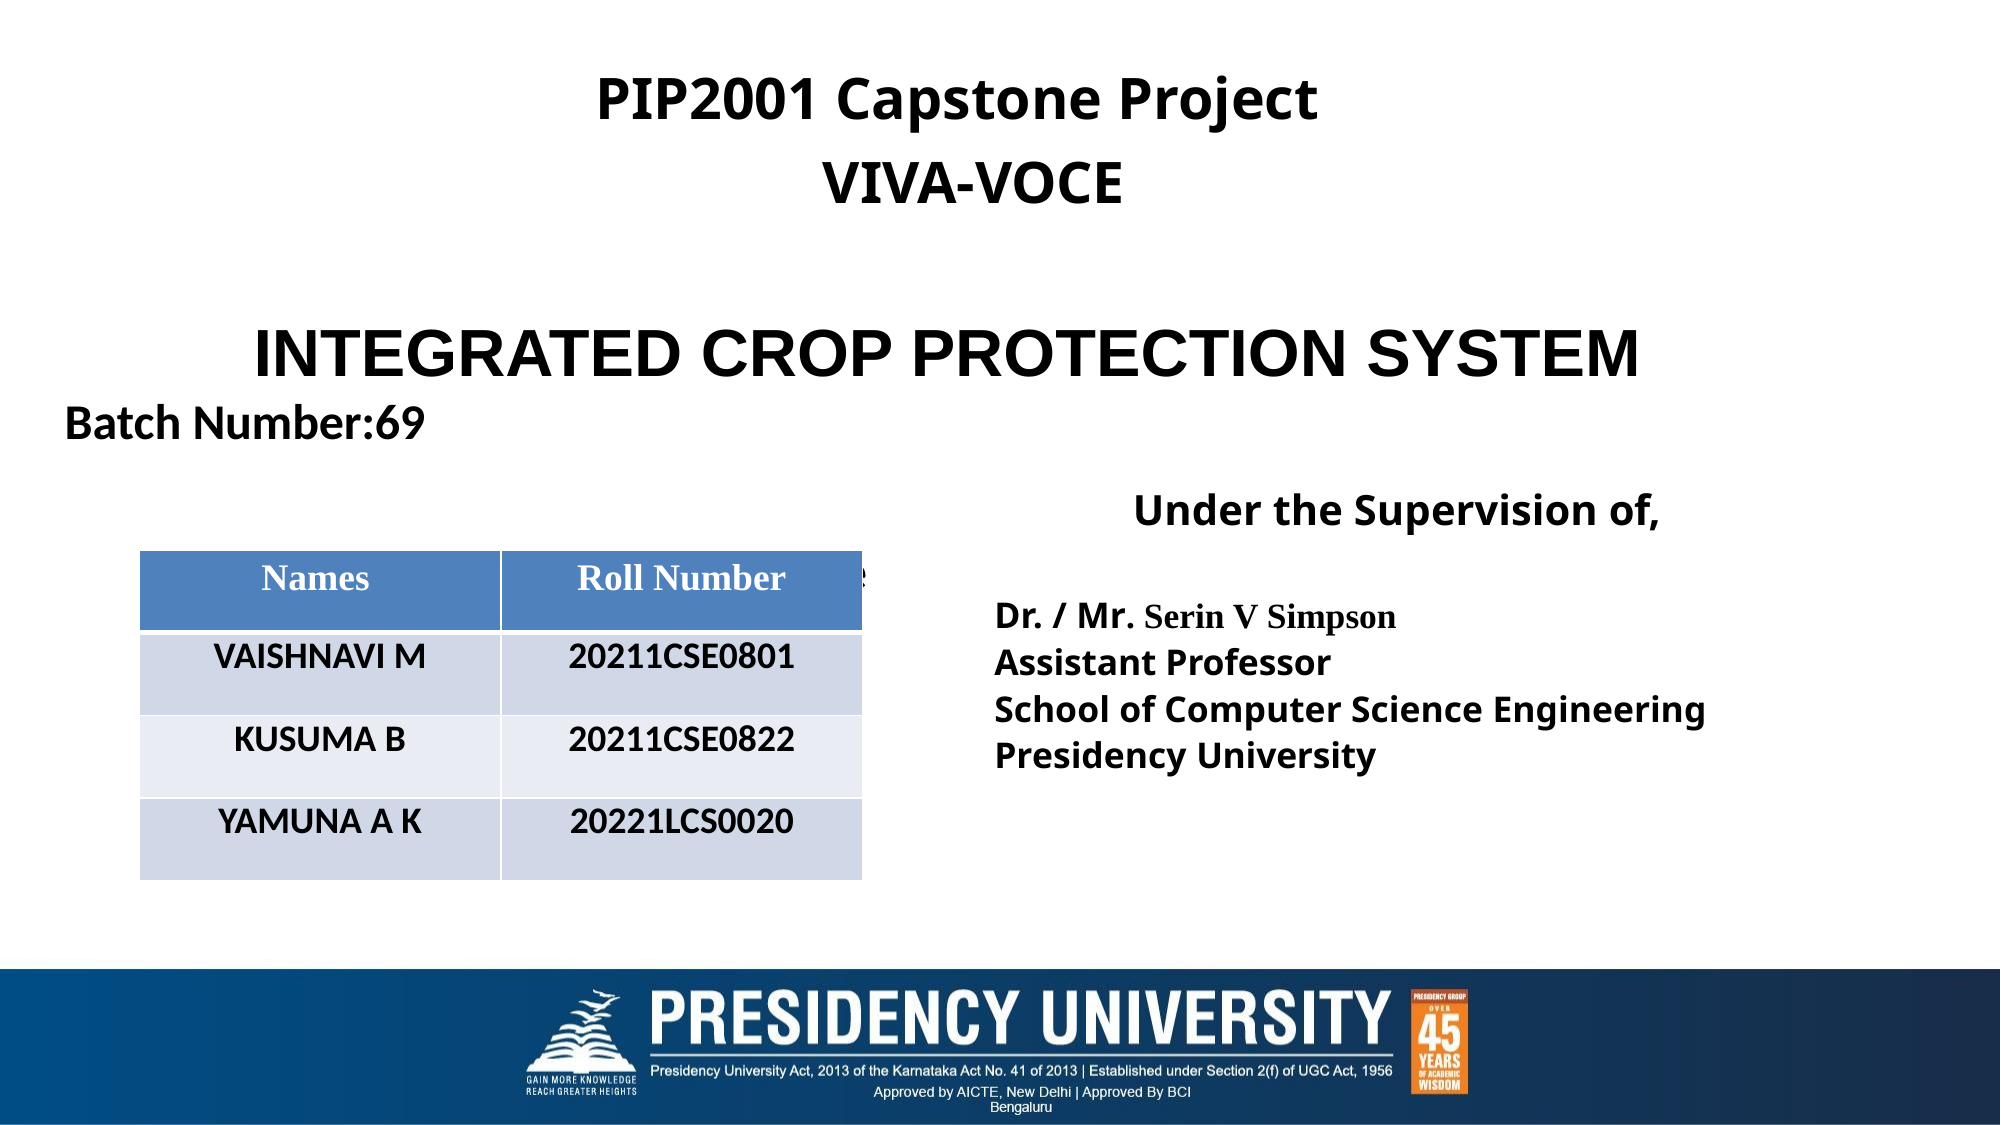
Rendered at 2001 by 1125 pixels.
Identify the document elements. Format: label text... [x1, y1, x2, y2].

table_cell YAMUNA A K [140, 799, 500, 880]
table_header Names [140, 551, 500, 630]
table_cell KUSUMA B [140, 716, 500, 797]
picture [0, 958, 2000, 1125]
text_box INTEGRATED CROP PROTECTION SYSTEM Batch Number:69 Under the Supervision of, Dr. / Mr. Serin V Simpson Assistant Professor School of Computer Science Engineering Presidency University [62, 306, 1938, 776]
title PIP2001 Capstone Project VIVA-VOCE [150, 45, 1850, 236]
table_header Roll Number [502, 551, 862, 630]
table_cell VAISHNAVI M [140, 635, 500, 715]
table_cell 20211CSE0822 [502, 716, 862, 797]
table_cell 20211CSE0801 [502, 635, 862, 715]
table_cell 20221LCS0020 [502, 799, 862, 880]
